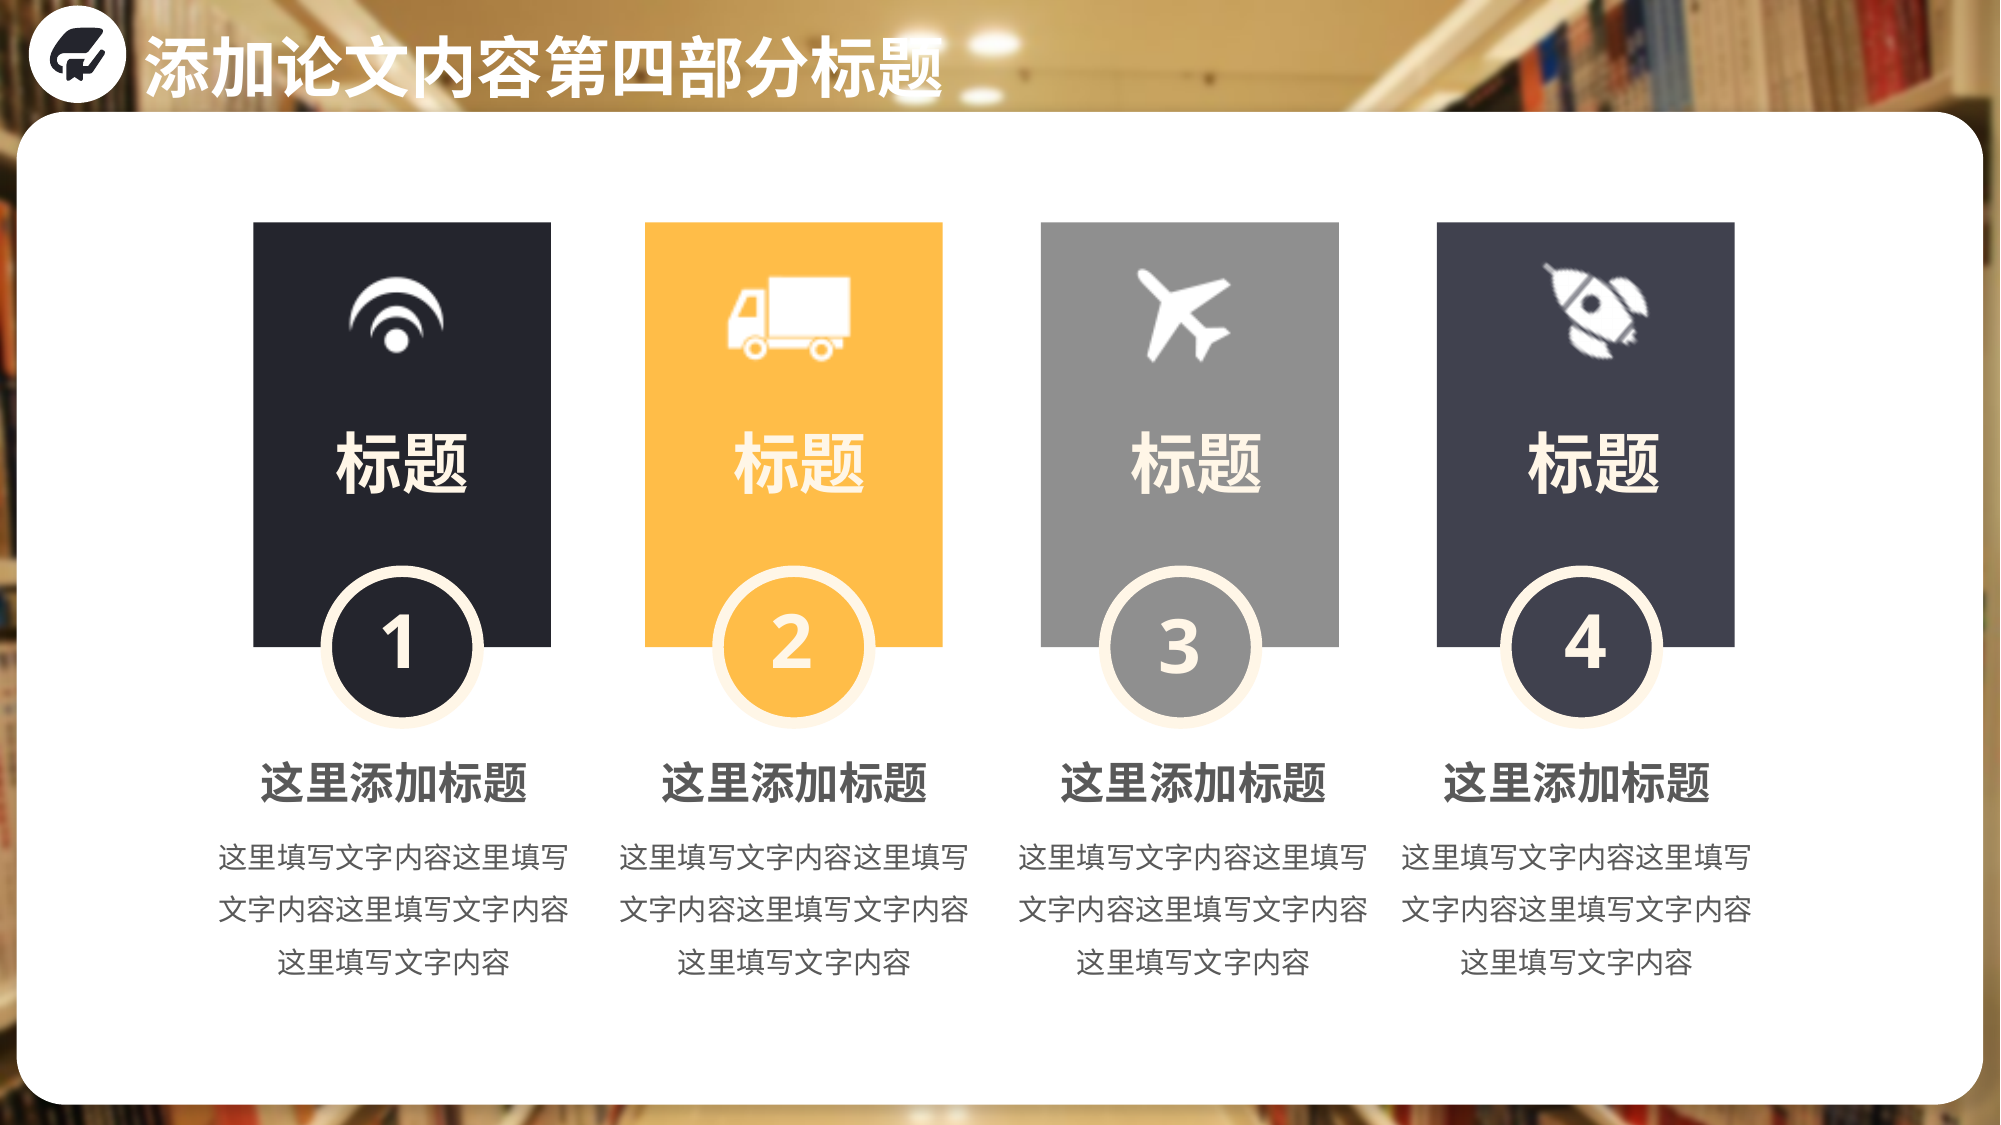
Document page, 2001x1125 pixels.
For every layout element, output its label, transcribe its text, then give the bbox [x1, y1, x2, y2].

text_box 3 [1143, 601, 1217, 698]
text_box 这里填写文字内容这里填写文字内容这里填写文字内容这里填写文字内容 [602, 814, 988, 987]
text_box 这里填写文字内容这里填写文字内容这里填写文字内容这里填写文字内容 [1384, 814, 1771, 987]
text_box [1040, 222, 1339, 648]
text_box 这里添加标题 [617, 747, 973, 816]
text_box [326, 571, 479, 724]
text_box 添加论文内容第四部分标题 [128, 0, 1065, 113]
text_box 标题 [718, 469, 882, 511]
text_box 这里填写文字内容这里填写文字内容这里填写文字内容这里填写文字内容 [201, 814, 587, 987]
text_box [717, 571, 870, 724]
text_box 4 [1549, 595, 1623, 692]
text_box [28, 5, 127, 103]
text_box 2 [755, 595, 828, 692]
text_box [645, 222, 943, 648]
text_box 这里填写文字内容这里填写文字内容这里填写文字内容这里填写文字内容 [1001, 814, 1384, 987]
text_box 这里添加标题 [216, 747, 572, 816]
text_box [15, 110, 1985, 1106]
picture [1104, 246, 1273, 419]
text_box [253, 222, 551, 648]
text_box 标题 [1115, 423, 1279, 511]
text_box 这里添加标题 [1400, 747, 1755, 816]
text_box [1104, 571, 1257, 724]
picture [691, 246, 897, 469]
text_box 标题 [1512, 423, 1677, 511]
picture [0, 0, 2000, 1125]
text_box [1436, 222, 1735, 648]
text_box 这里添加标题 [1016, 747, 1372, 816]
text_box 标题 [320, 423, 485, 511]
picture [1493, 176, 1733, 417]
text_box [1505, 571, 1658, 724]
text_box 1 [363, 595, 437, 692]
picture [320, 246, 479, 422]
